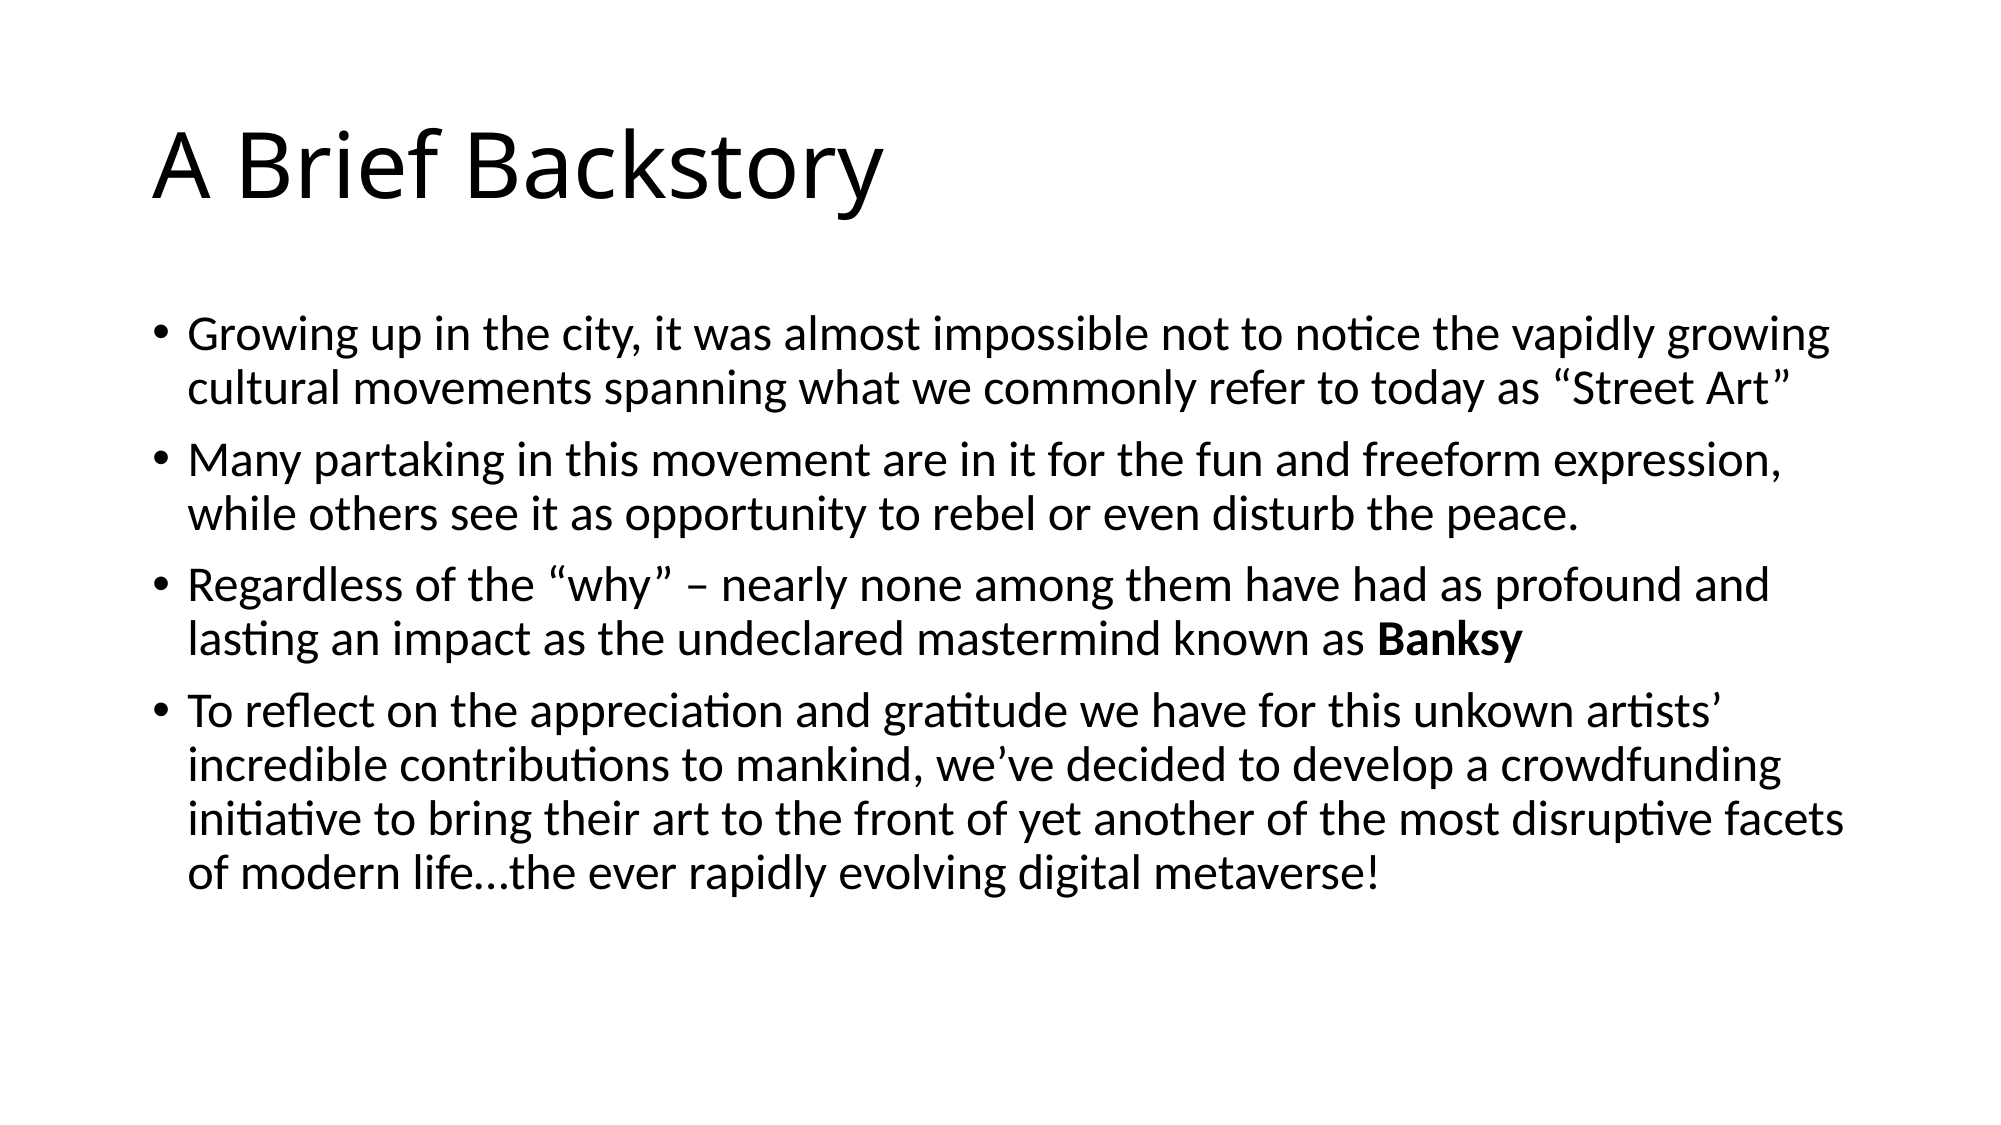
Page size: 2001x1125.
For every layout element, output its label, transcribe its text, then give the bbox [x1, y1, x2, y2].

title A Brief Backstory [137, 59, 1863, 278]
list Growing up in the city, it was almost impossible not to notice the vapidly growing cultural movements spanning what we commonly refer to today as “Street Art” Many partaking in this movement are in it for the fun and freeform expression, while others see it as opportunity to rebel or even disturb the peace. Regardless of the “why” – nearly none among them have had as profound and lasting an impact as the undeclared mastermind known as Banksy To reflect on the appreciation and gratitude we have for this unkown artists’ incredible contributions to mankind, we’ve decided to develop a crowdfunding initiative to bring their art to the front of yet another of the most disruptive facets of modern life…the ever rapidly evolving digital metaverse! [137, 299, 1863, 1014]
